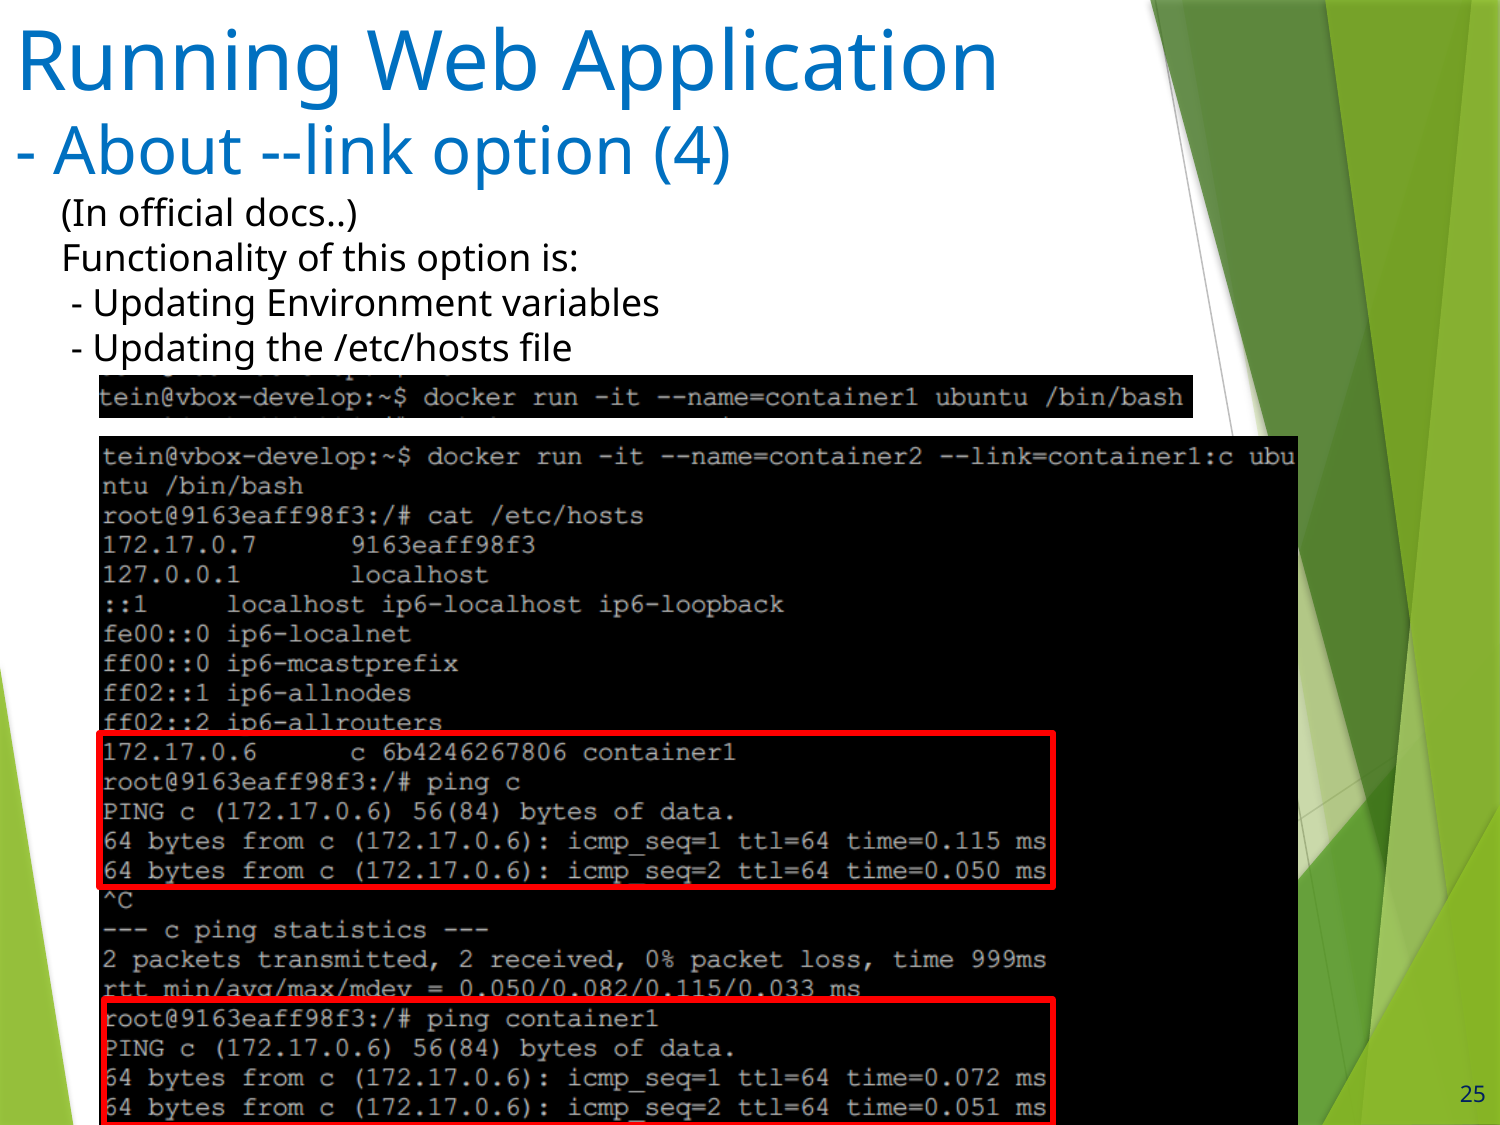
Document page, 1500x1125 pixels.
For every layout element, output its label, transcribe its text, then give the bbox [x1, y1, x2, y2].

slide_number 25 [1417, 1065, 1500, 1125]
text_box Running Web Application - About --link option (4) [0, 0, 1500, 237]
picture [99, 374, 1193, 419]
text_box (In official docs..) Functionality of this option is: - Updating Environment variables - Updating the /etc/hosts file [46, 181, 1460, 377]
picture [99, 435, 1299, 1125]
